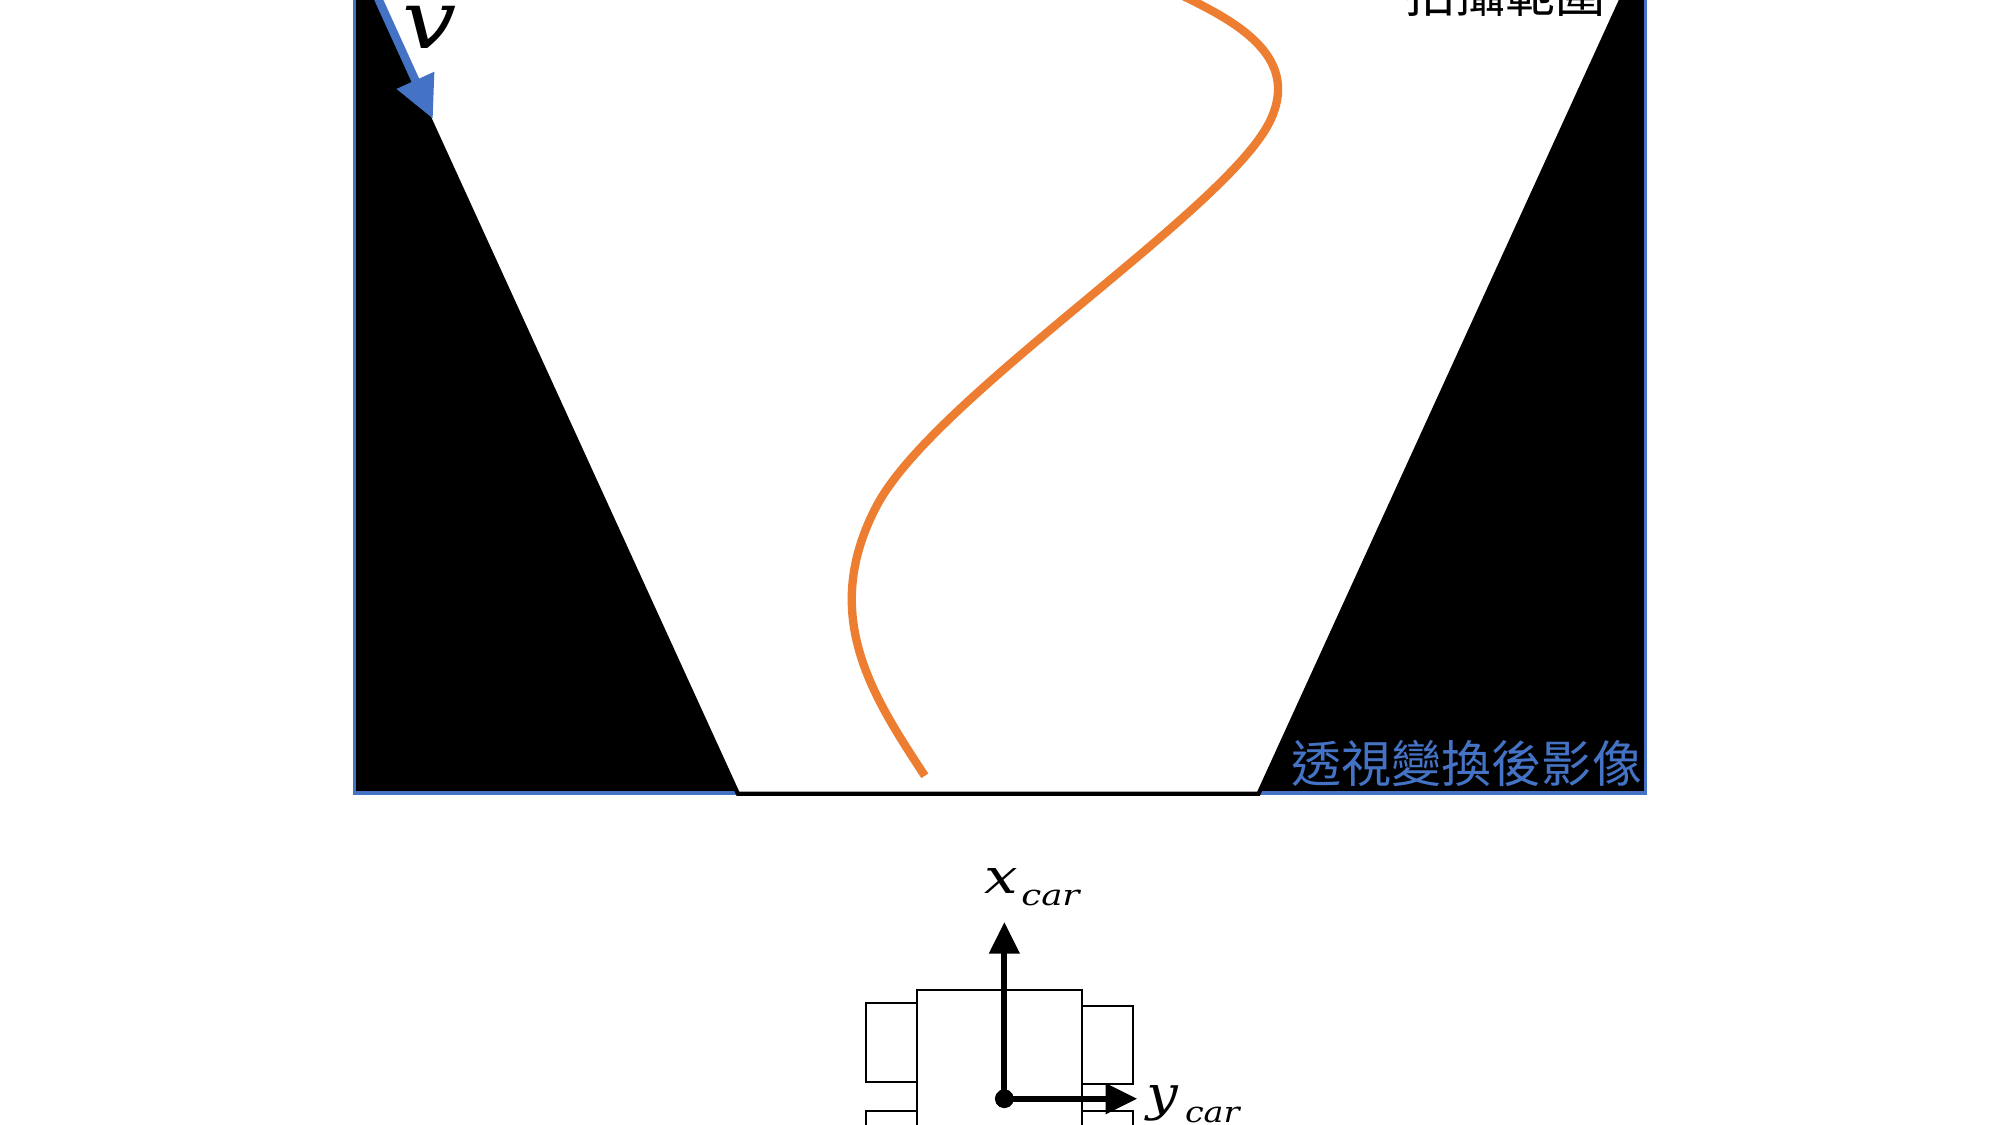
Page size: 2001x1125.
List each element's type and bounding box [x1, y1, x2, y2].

text_box [352, 0, 1646, 1125]
